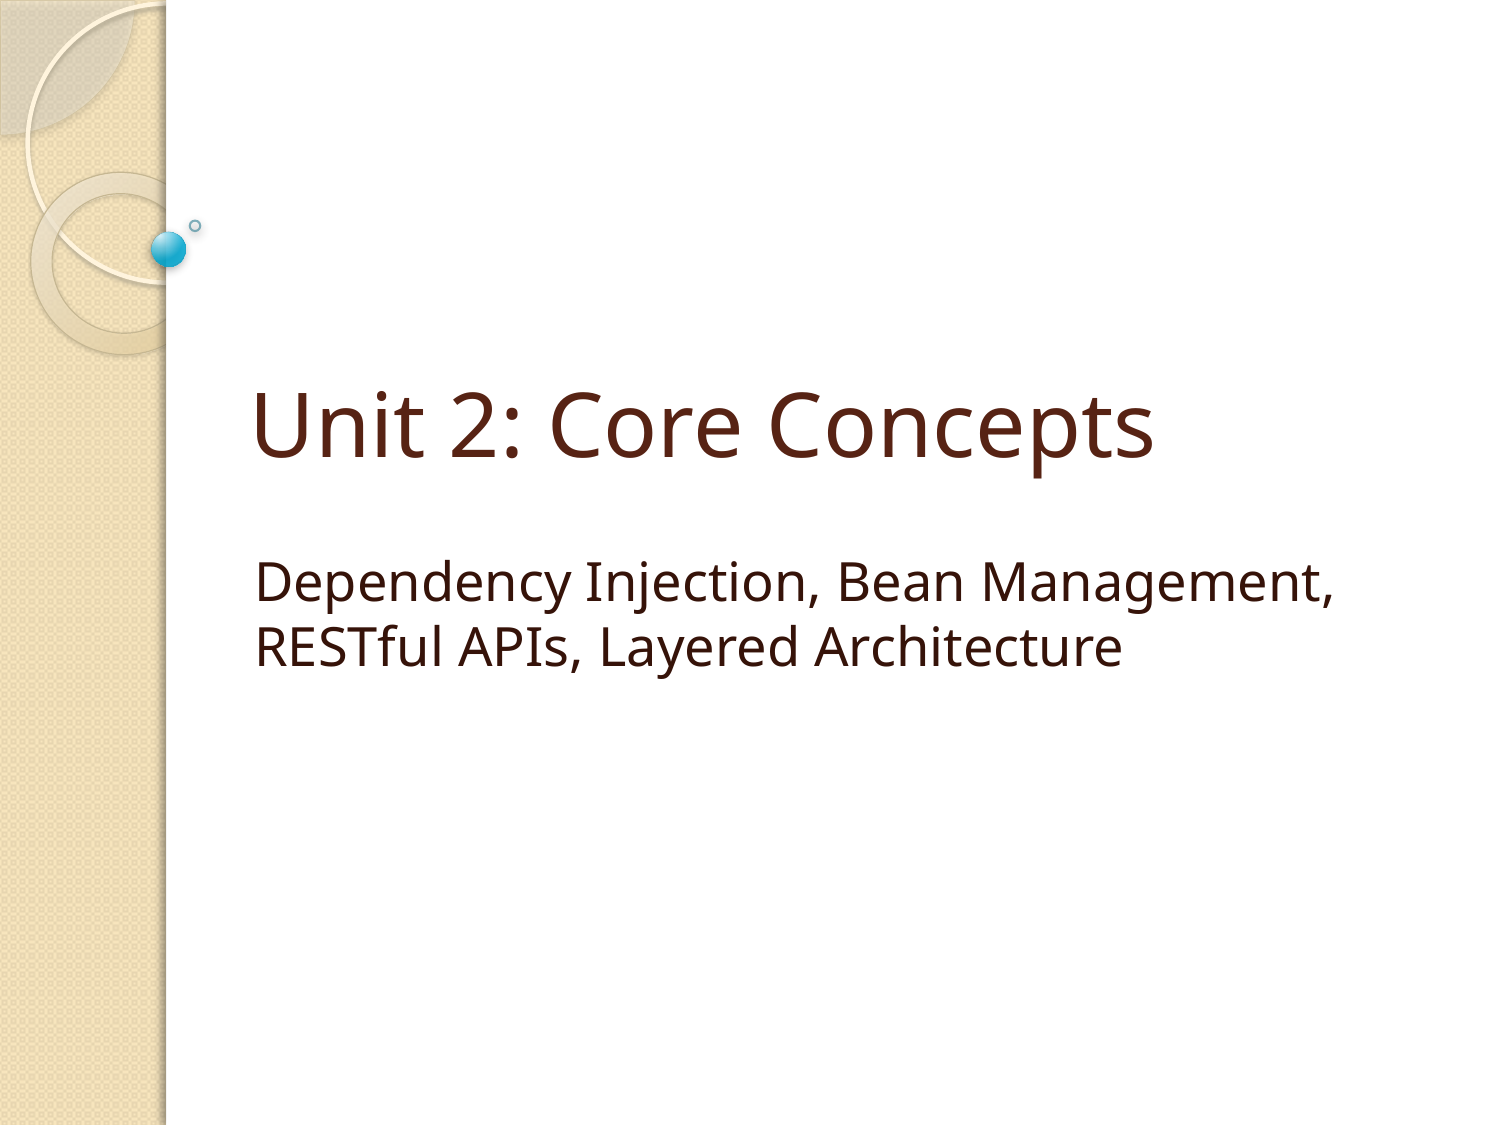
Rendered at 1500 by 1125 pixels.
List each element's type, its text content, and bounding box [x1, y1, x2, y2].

subtitle Dependency Injection, Bean Management, RESTful APIs, Layered Architecture [234, 547, 1450, 835]
title Unit 2: Core Concepts [234, 319, 1450, 483]
